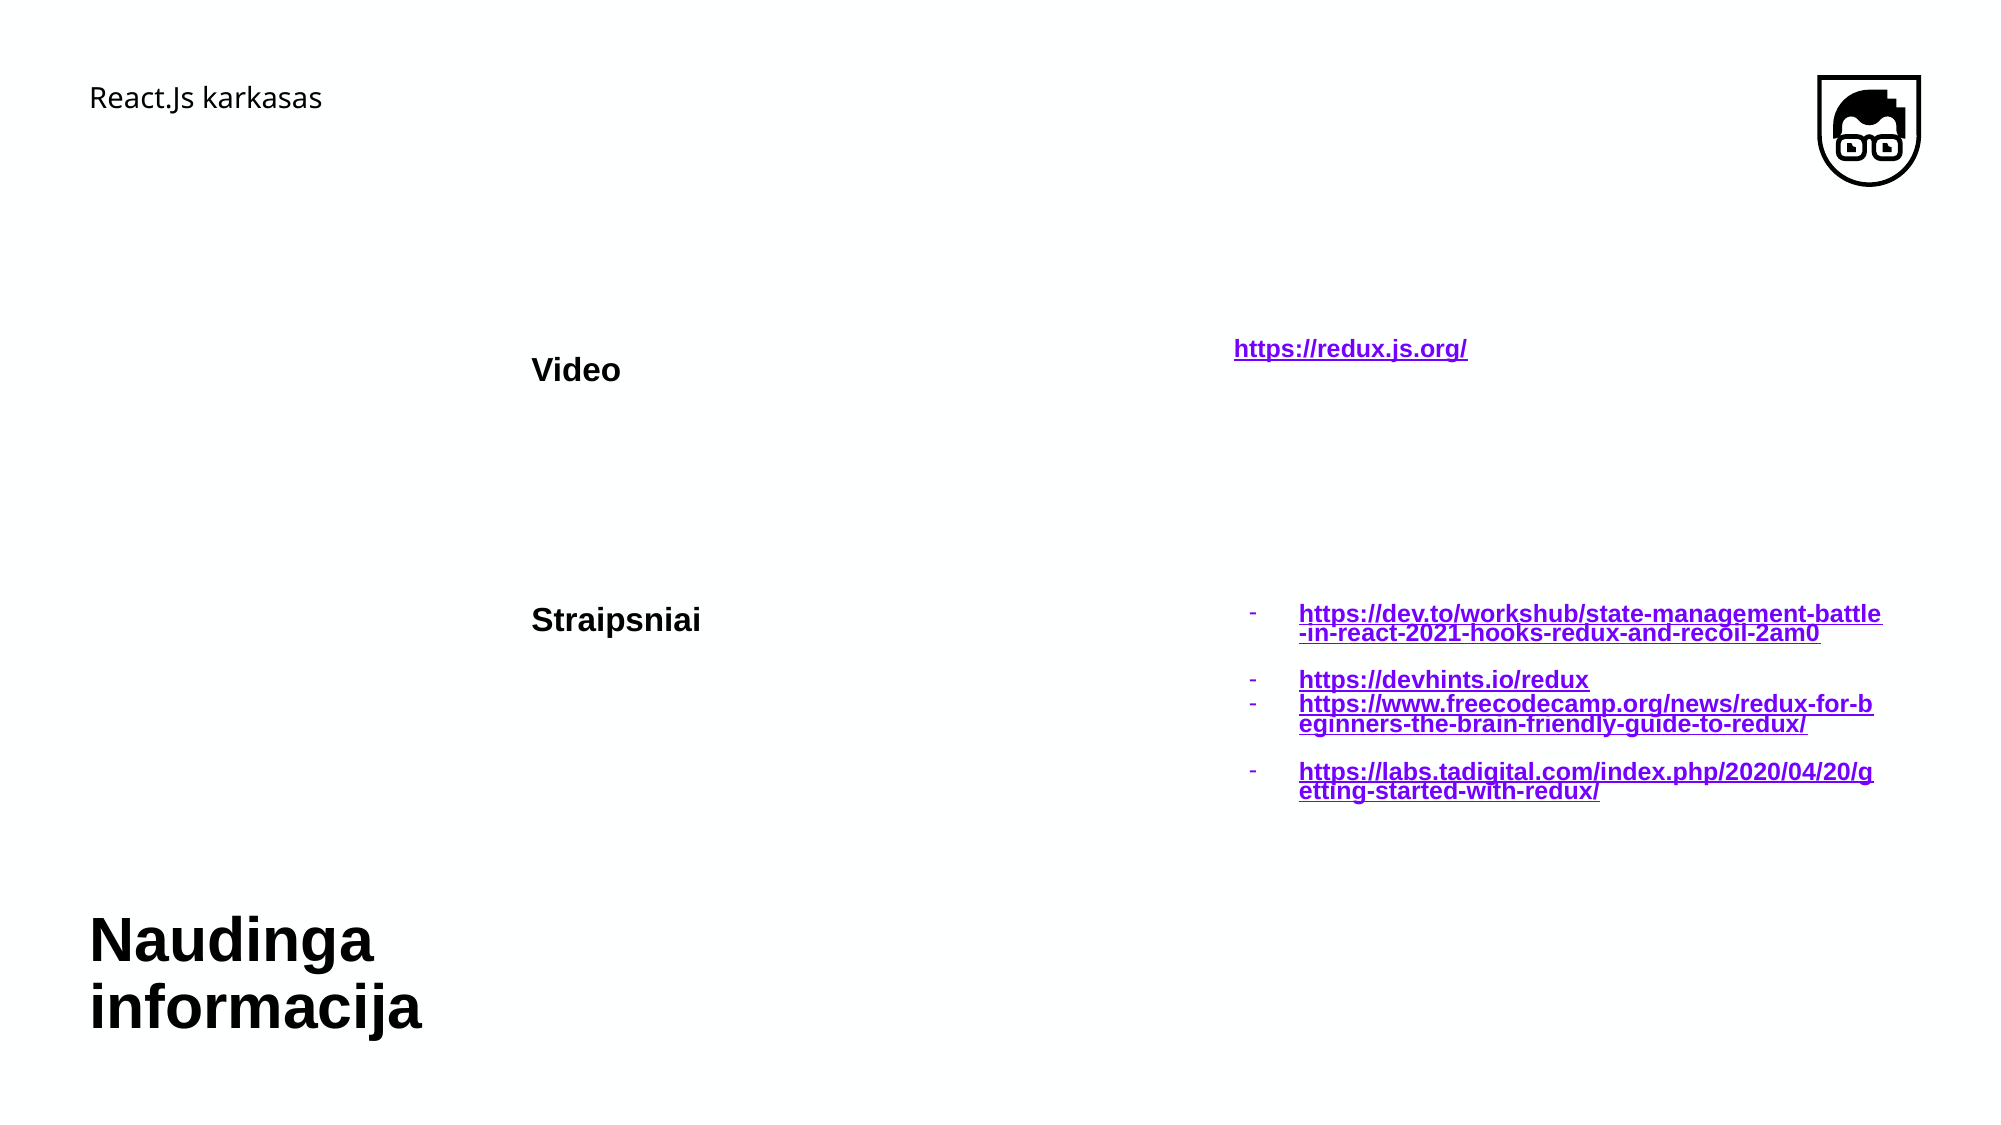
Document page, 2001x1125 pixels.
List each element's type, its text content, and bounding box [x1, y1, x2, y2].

title Naudinga informacija [74, 825, 459, 1050]
list https://redux.js.org/ [1218, 328, 1910, 541]
list Video [516, 345, 1132, 400]
list React.Js karkasas [74, 75, 996, 150]
list Straipsniai [516, 595, 1132, 650]
list https://dev.to/workshub/state-management-battle-in-react-2021-hooks-redux-and-recoil-2am0 https://devhints.io/redux https://www.freecodecamp.org/news/redux-for-beginners-the-brain-friendly-guide-to-redux/ https://labs.tadigital.com/index.php/2020/04/20/getting-started-with-redux/ [1209, 595, 1900, 1046]
